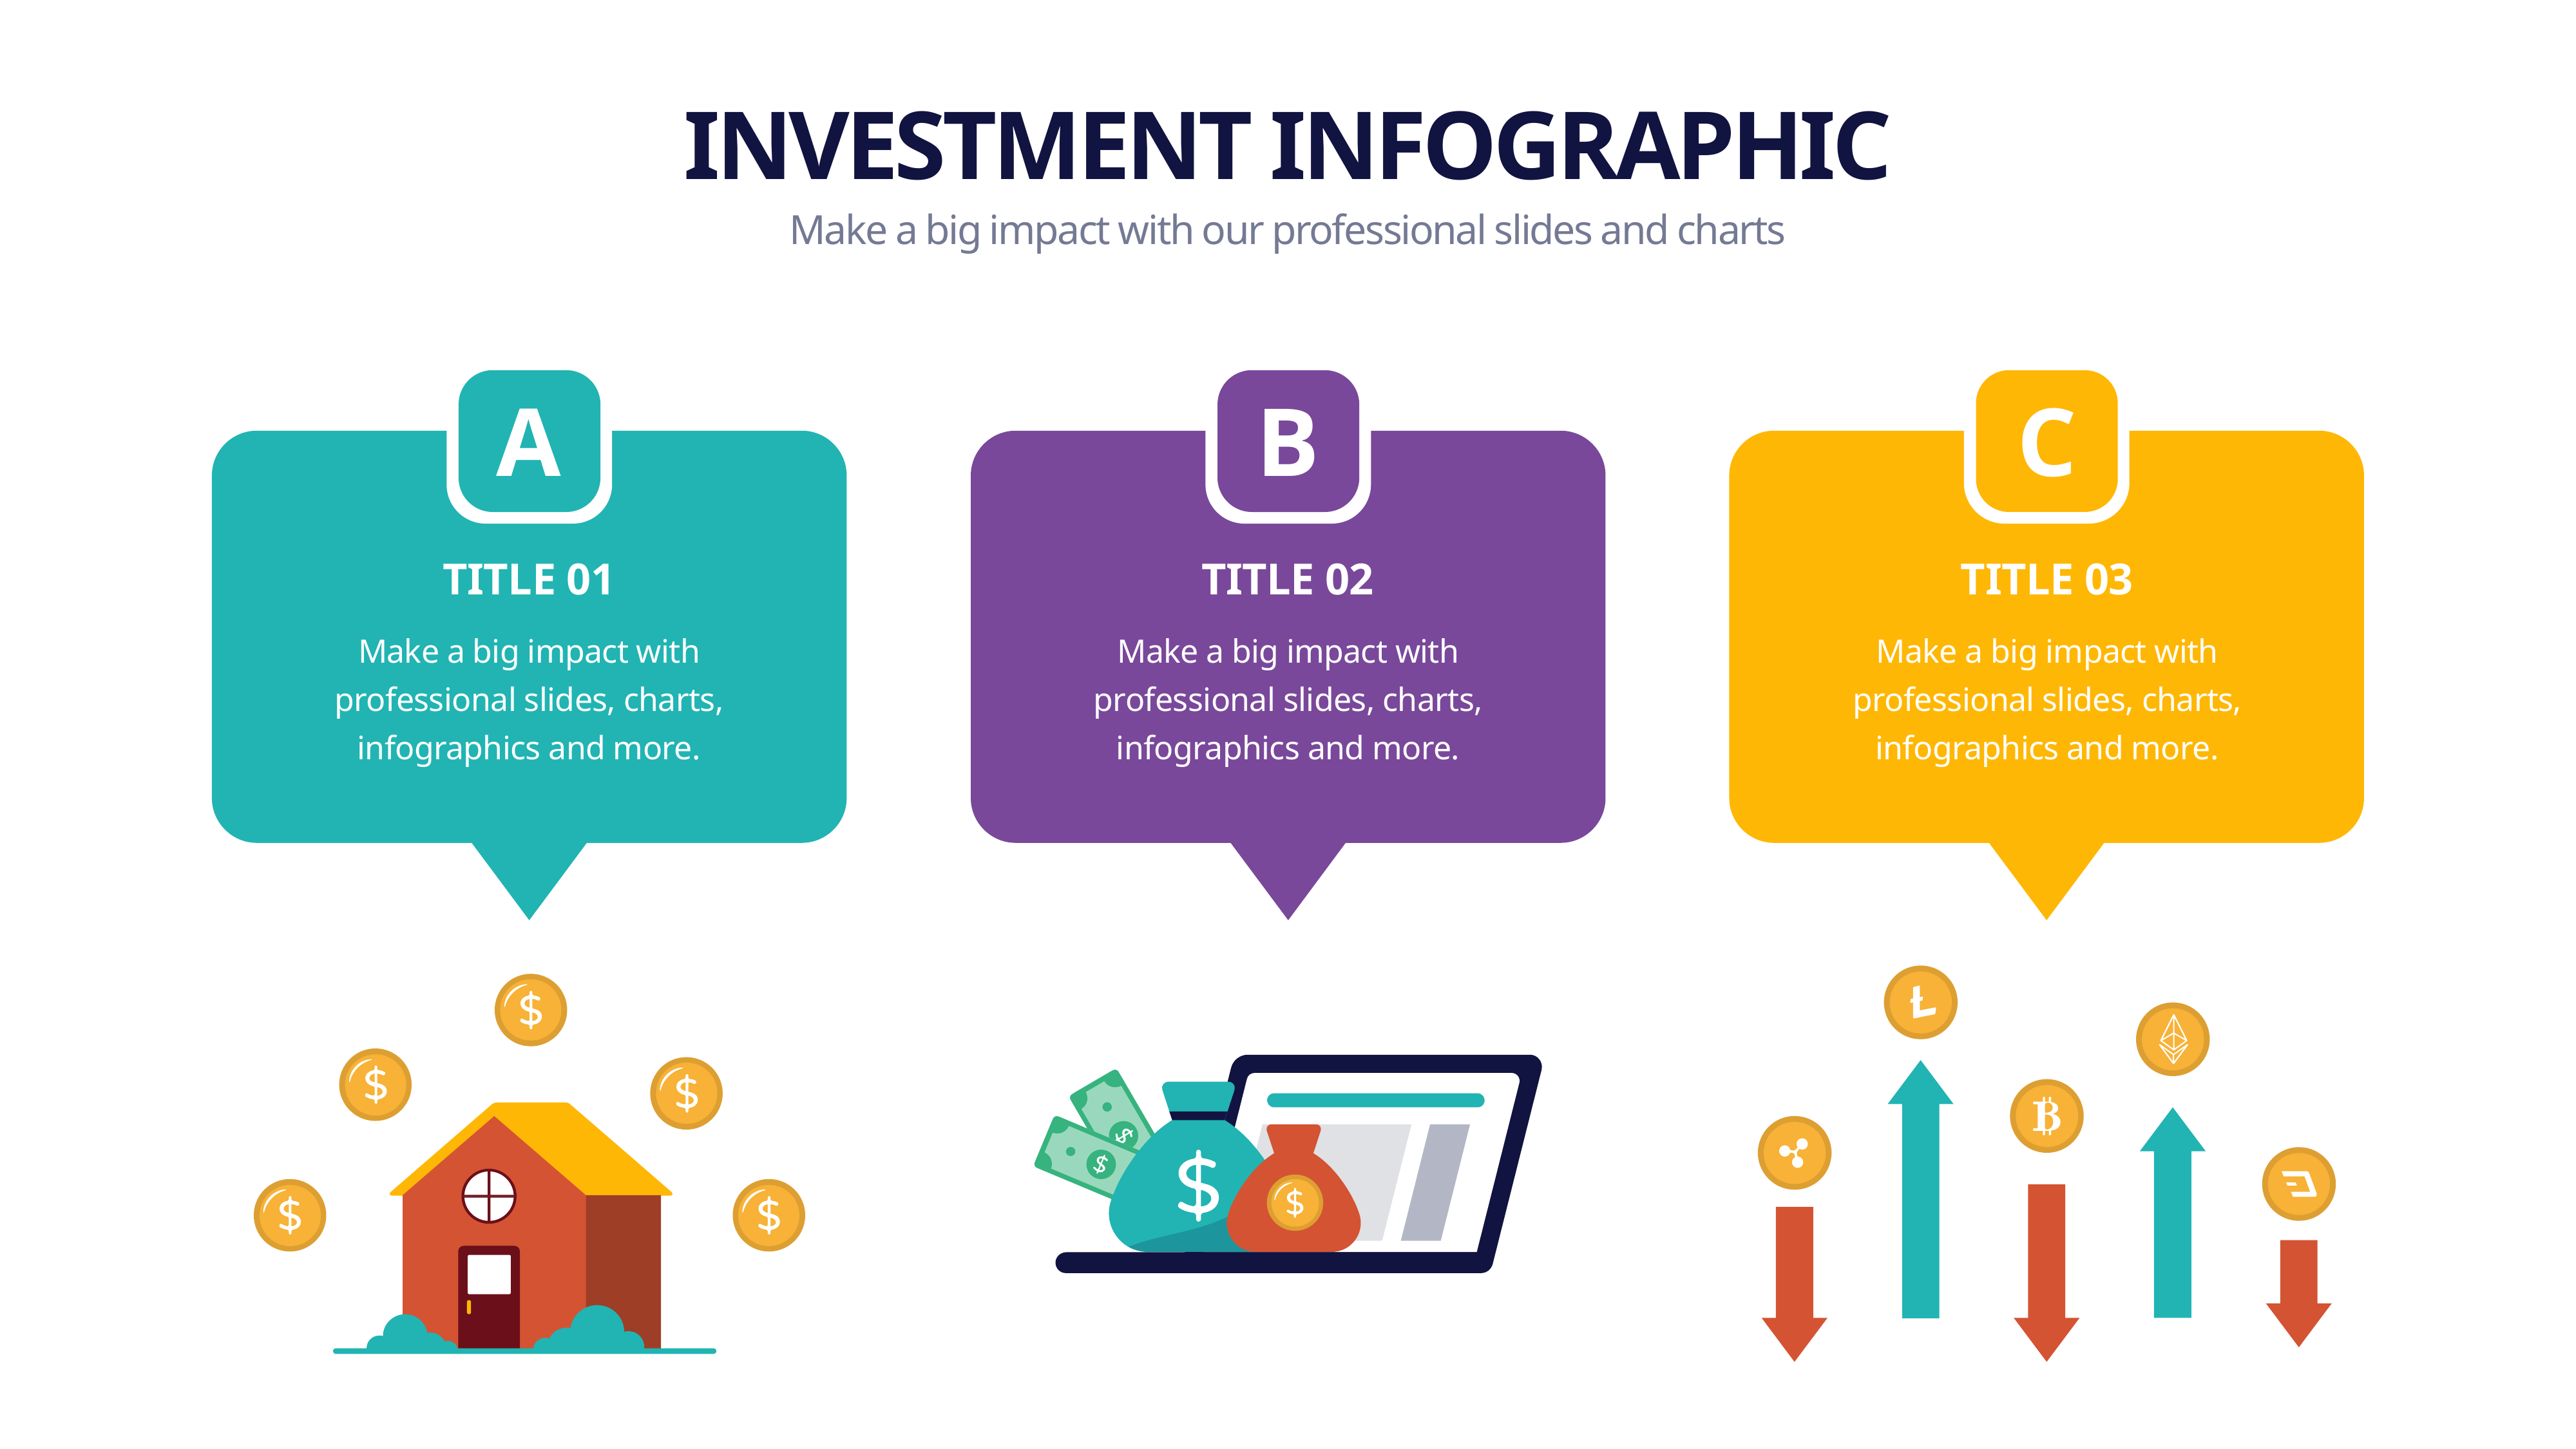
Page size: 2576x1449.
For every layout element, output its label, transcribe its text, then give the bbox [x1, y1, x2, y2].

text_box [458, 393, 461, 489]
text_box C [1979, 377, 2115, 500]
text_box [1963, 358, 2130, 524]
text_box [1983, 500, 2111, 513]
text_box TITLE 01 [303, 547, 754, 609]
text_box [472, 370, 587, 377]
text_box [1976, 390, 1979, 493]
text_box [446, 358, 613, 524]
text_box [597, 390, 601, 493]
text_box [211, 430, 847, 920]
text_box [971, 430, 1606, 920]
text_box [1225, 500, 1351, 513]
text_box [1989, 370, 2104, 377]
text_box A [461, 377, 597, 500]
text_box Make a big impact with professional slides, charts, infographics and more. [1822, 616, 2273, 772]
text_box TITLE 02 [1063, 547, 1513, 609]
text_box Make a big impact with professional slides, charts, infographics and more. [1063, 616, 1513, 772]
text_box [1729, 430, 2364, 920]
text_box [1356, 390, 1360, 493]
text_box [253, 965, 2336, 1362]
text_box TITLE 03 [1822, 547, 2273, 609]
text_box [1232, 370, 1346, 377]
text_box [2115, 391, 2118, 491]
text_box [466, 500, 593, 513]
text_box Make a big impact with professional slides, charts, infographics and more. [303, 616, 754, 772]
text_box INVESTMENT INFOGRAPHIC [160, 80, 2416, 199]
text_box [1205, 358, 1371, 524]
text_box Make a big impact with our professional slides and charts [160, 199, 2416, 258]
text_box B [1219, 377, 1356, 500]
